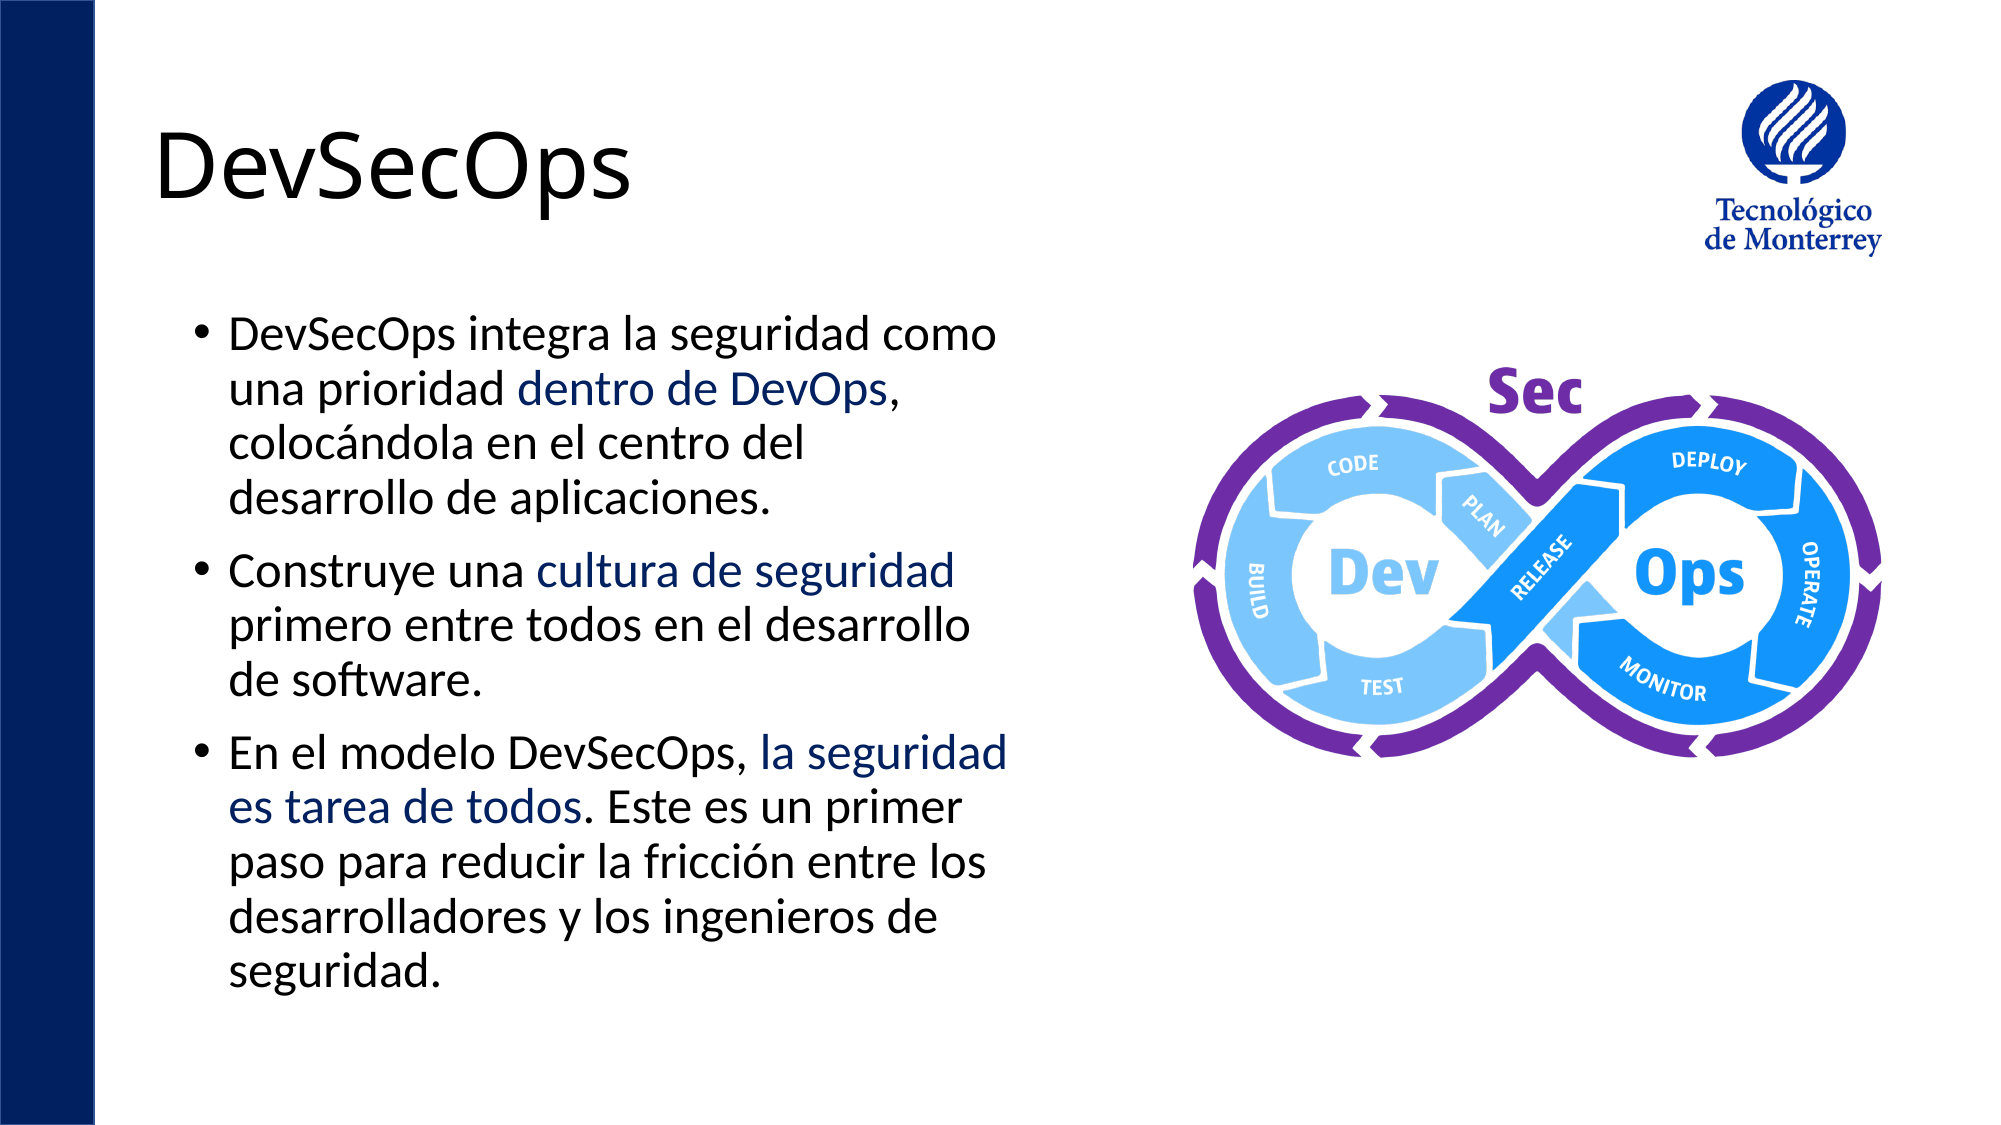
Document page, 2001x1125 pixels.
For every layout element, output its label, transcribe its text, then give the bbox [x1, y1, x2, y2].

text_box [0, 0, 95, 1125]
title DevSecOps [137, 59, 1863, 278]
list DevSecOps integra la seguridad como una prioridad dentro de DevOps, colocándola en el centro del desarrollo de aplicaciones. Construye una cultura de seguridad primero entre todos en el desarrollo de software. En el modelo DevSecOps, la seguridad es tarea de todos. Este es un primer paso para reducir la fricción entre los desarrolladores y los ingenieros de seguridad. [178, 299, 1028, 1014]
picture [1192, 367, 1882, 758]
picture [1705, 80, 1882, 257]
